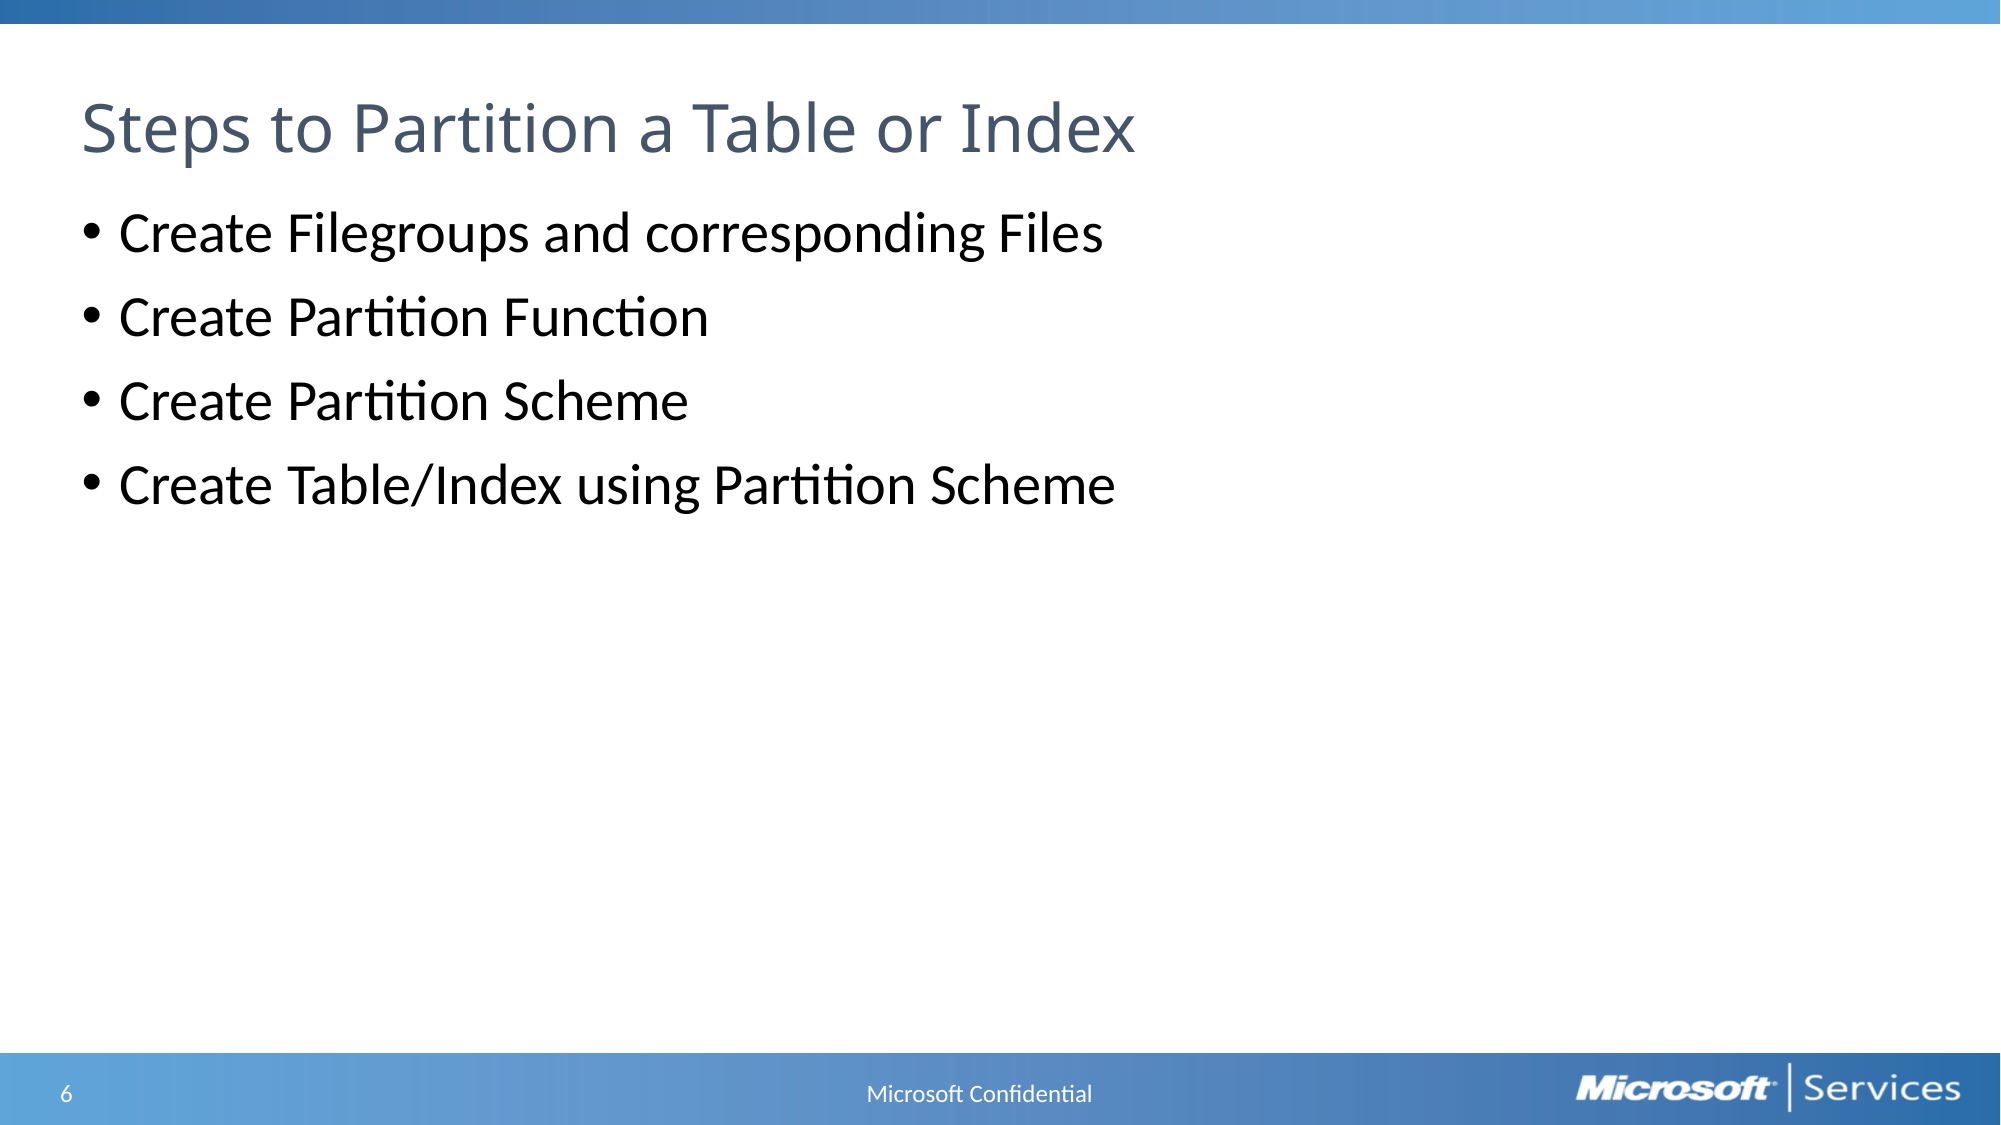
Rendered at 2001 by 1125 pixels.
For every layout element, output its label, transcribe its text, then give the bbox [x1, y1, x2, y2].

list Create Filegroups and corresponding Files Create Partition Function Create Partition Scheme Create Table/Index using Partition Scheme [66, 195, 1934, 1043]
footer Microsoft Confidential [579, 1062, 1380, 1123]
picture [0, 1050, 2001, 1125]
title Steps to Partition a Table or Index [66, 24, 1934, 175]
picture [0, 0, 2000, 24]
slide_number 6 [0, 1062, 134, 1123]
